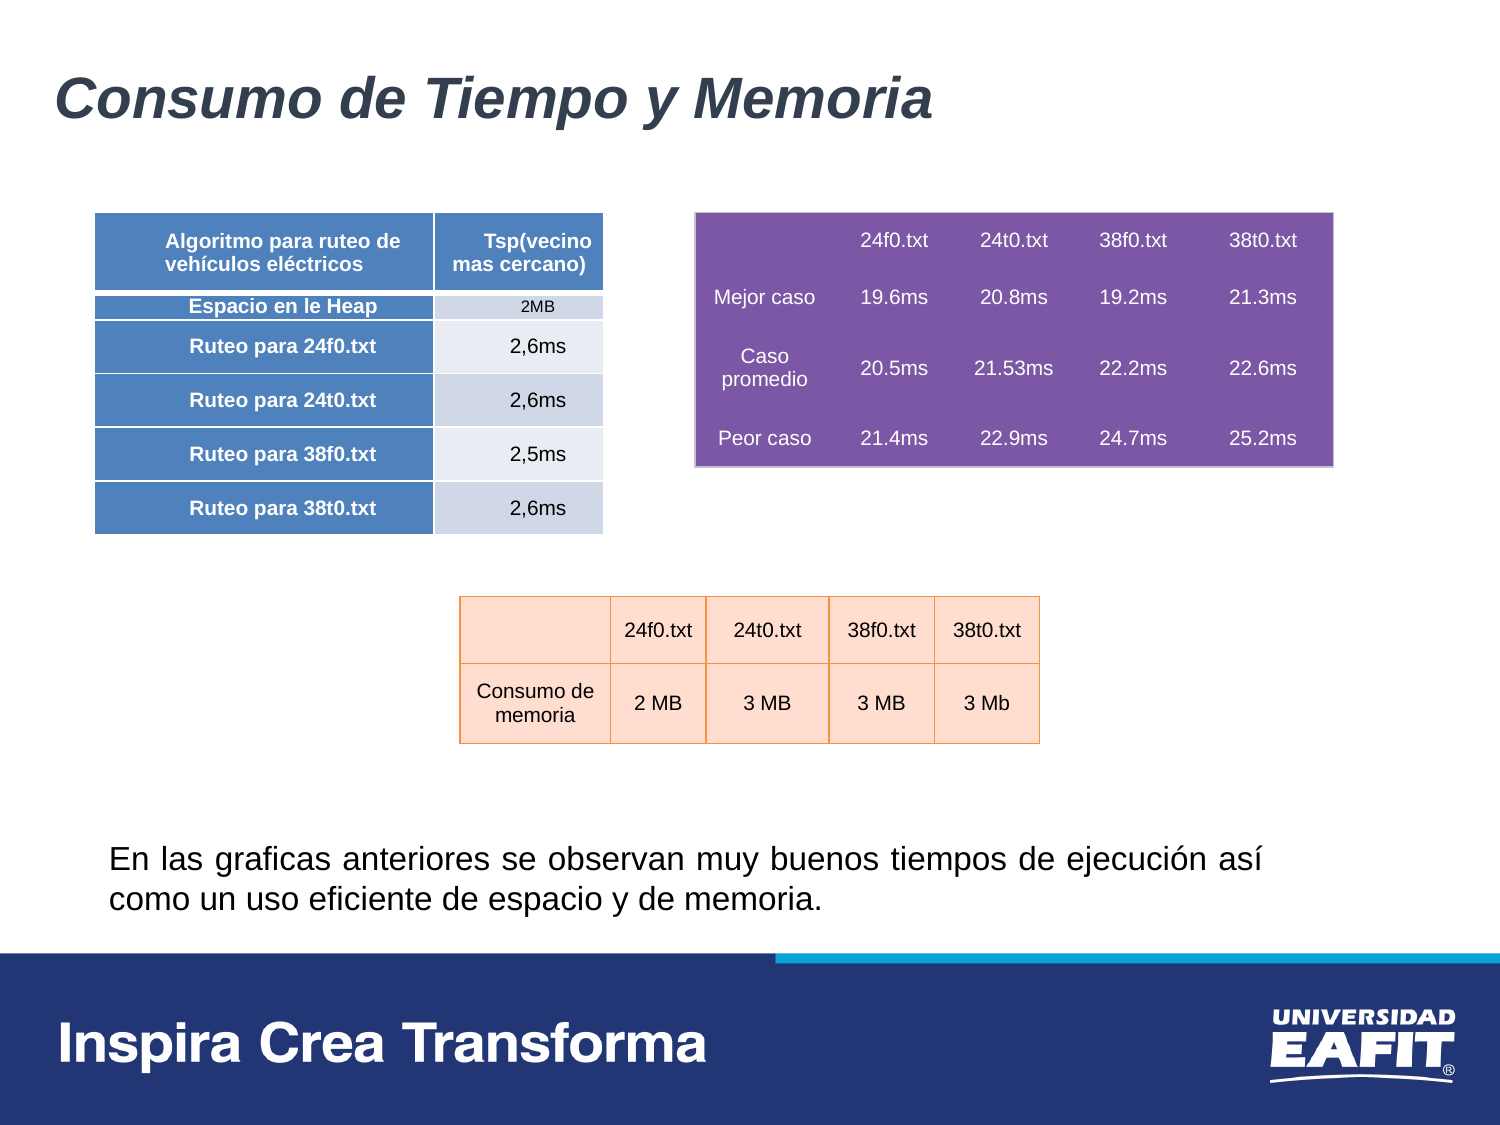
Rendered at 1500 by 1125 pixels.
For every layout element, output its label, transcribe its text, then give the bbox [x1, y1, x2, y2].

table_cell Peor caso [696, 410, 835, 466]
table_header Tsp(vecino mas cercano) [435, 213, 603, 290]
table_cell Ruteo para 24t0.txt [95, 374, 433, 426]
table_cell 2,6ms [435, 374, 603, 426]
table_cell Espacio en le Heap [95, 296, 433, 319]
table_header 24f0.txt [611, 597, 705, 663]
table_cell 22.2ms [1074, 325, 1193, 410]
table_header 38f0.txt [1074, 213, 1193, 269]
table_cell 2,6ms [435, 482, 603, 534]
table_cell 2,6ms [435, 321, 603, 373]
table_cell Mejor caso [696, 269, 835, 325]
table_header 24t0.txt [954, 213, 1074, 269]
table_cell 20.5ms [835, 325, 954, 410]
table_header Algoritmo para ruteo de vehículos eléctricos [95, 213, 433, 290]
table_cell 25.2ms [1193, 410, 1333, 466]
table_header 24t0.txt [707, 597, 828, 663]
table_header 38f0.txt [830, 597, 934, 663]
table_cell 19.2ms [1074, 269, 1193, 325]
table_cell 21.53ms [954, 325, 1074, 410]
table_cell 24.7ms [1074, 410, 1193, 466]
table_cell Consumo de memoria [461, 664, 610, 743]
table_header 38t0.txt [935, 597, 1039, 663]
table_cell 3 Mb [935, 664, 1039, 743]
table_header 38t0.txt [1193, 213, 1333, 269]
table_cell 19.6ms [835, 269, 954, 325]
table_cell 21.4ms [835, 410, 954, 466]
table_cell 2MB [435, 296, 603, 319]
table_cell Ruteo para 38f0.txt [95, 428, 433, 480]
picture [0, 0, 1500, 1125]
table_cell Ruteo para 24f0.txt [95, 321, 433, 373]
text_box Consumo de Tiempo y Memoria [39, 49, 1334, 151]
table_header [696, 213, 835, 269]
table_cell 20.8ms [954, 269, 1074, 325]
table_cell 22.9ms [954, 410, 1074, 466]
table_cell Ruteo para 38t0.txt [95, 482, 433, 534]
table_cell 3 MB [830, 664, 934, 743]
table_header 24f0.txt [835, 213, 954, 269]
table_cell 3 MB [707, 664, 828, 743]
table_cell 22.6ms [1193, 325, 1333, 410]
table_cell 2 MB [611, 664, 705, 743]
table_cell 2,5ms [435, 428, 603, 480]
table_cell Caso promedio [696, 325, 835, 410]
table_header [461, 597, 610, 663]
text_box En las graficas anteriores se observan muy buenos tiempos de ejecución así como un uso eficiente de espacio y de memoria. [94, 830, 1280, 911]
table_cell 21.3ms [1193, 269, 1333, 325]
